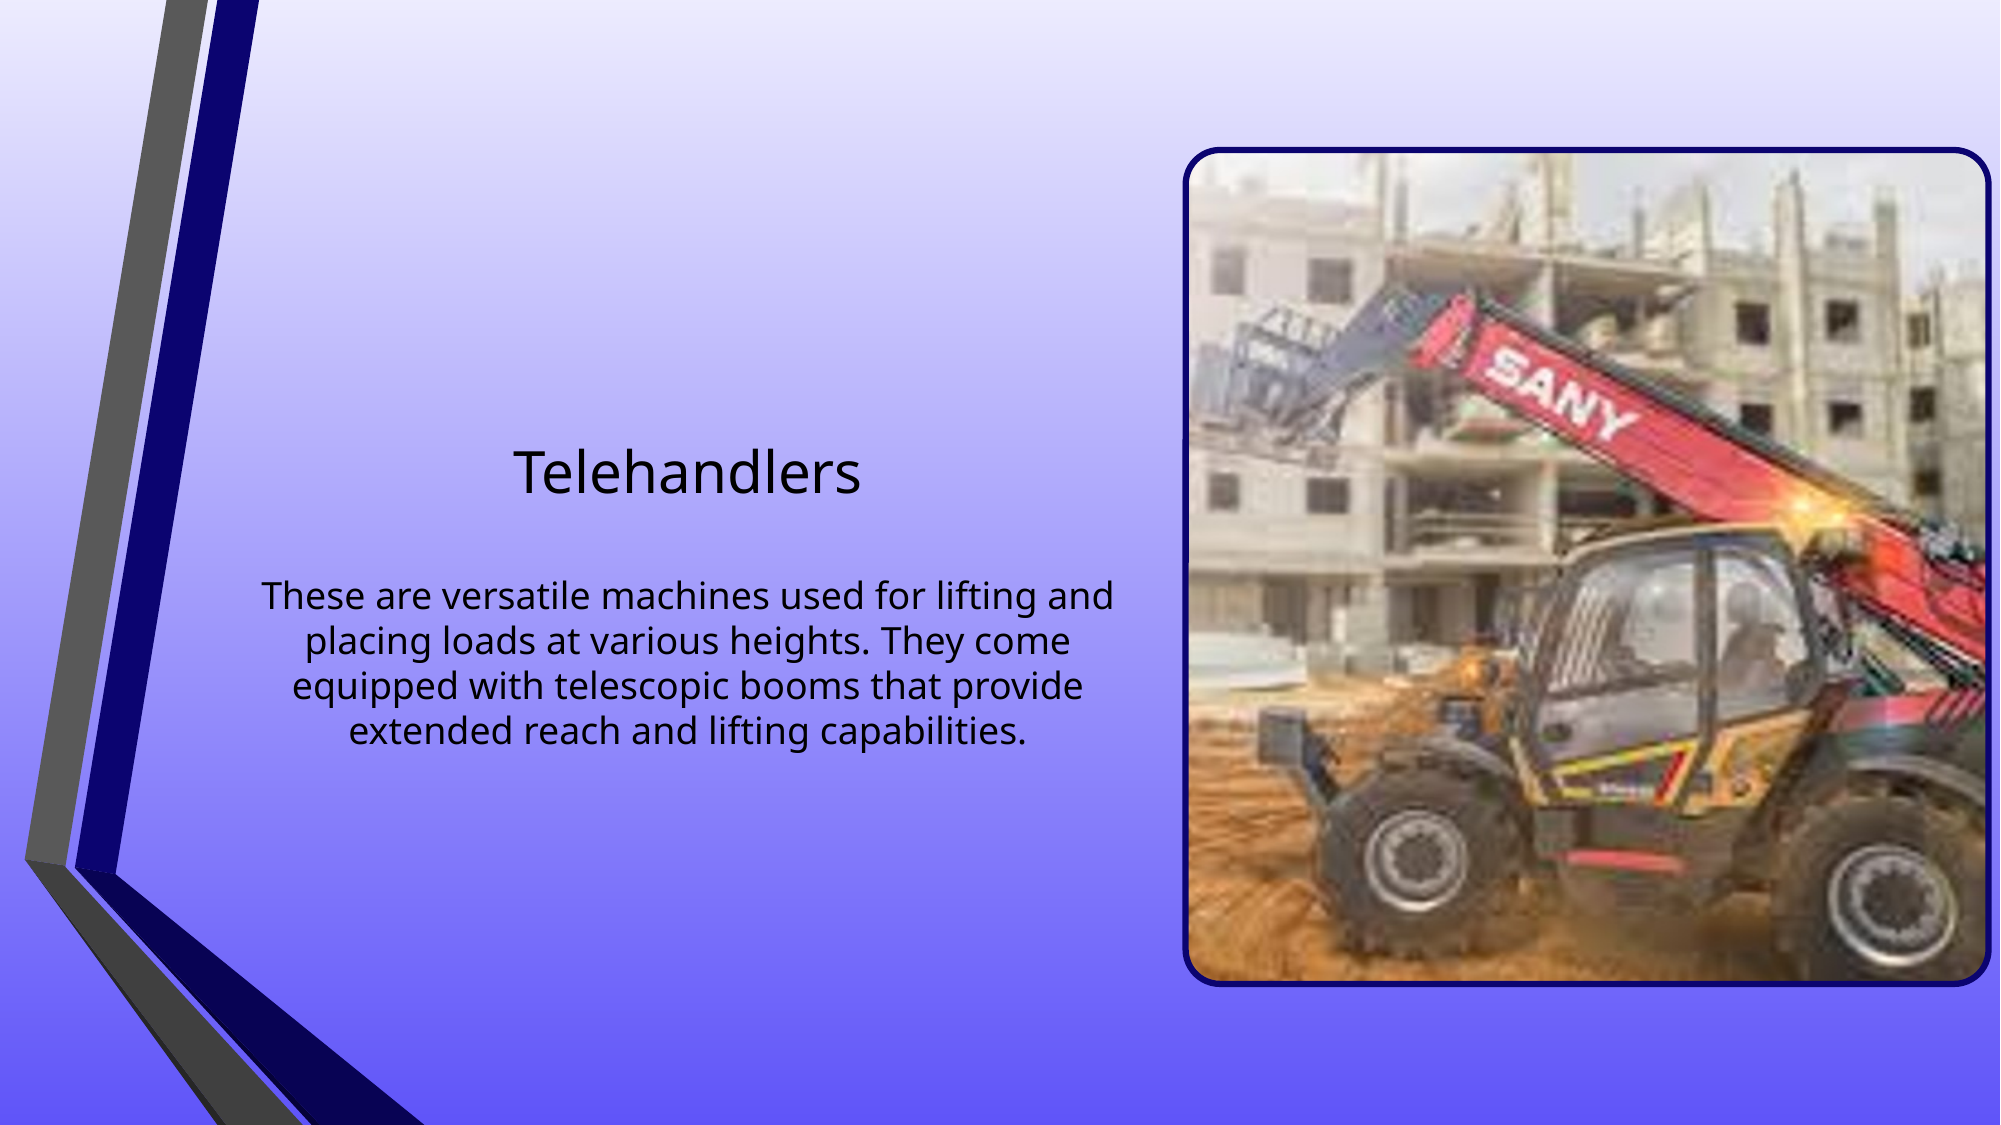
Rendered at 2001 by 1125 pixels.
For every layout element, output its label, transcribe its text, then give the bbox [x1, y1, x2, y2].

list These are versatile machines used for lifting and placing loads at various heights. They come equipped with telescopic booms that provide extended reach and lifting capabilities. [243, 512, 1134, 813]
title Telehandlers [243, 287, 1134, 512]
picture [1185, 149, 1989, 985]
